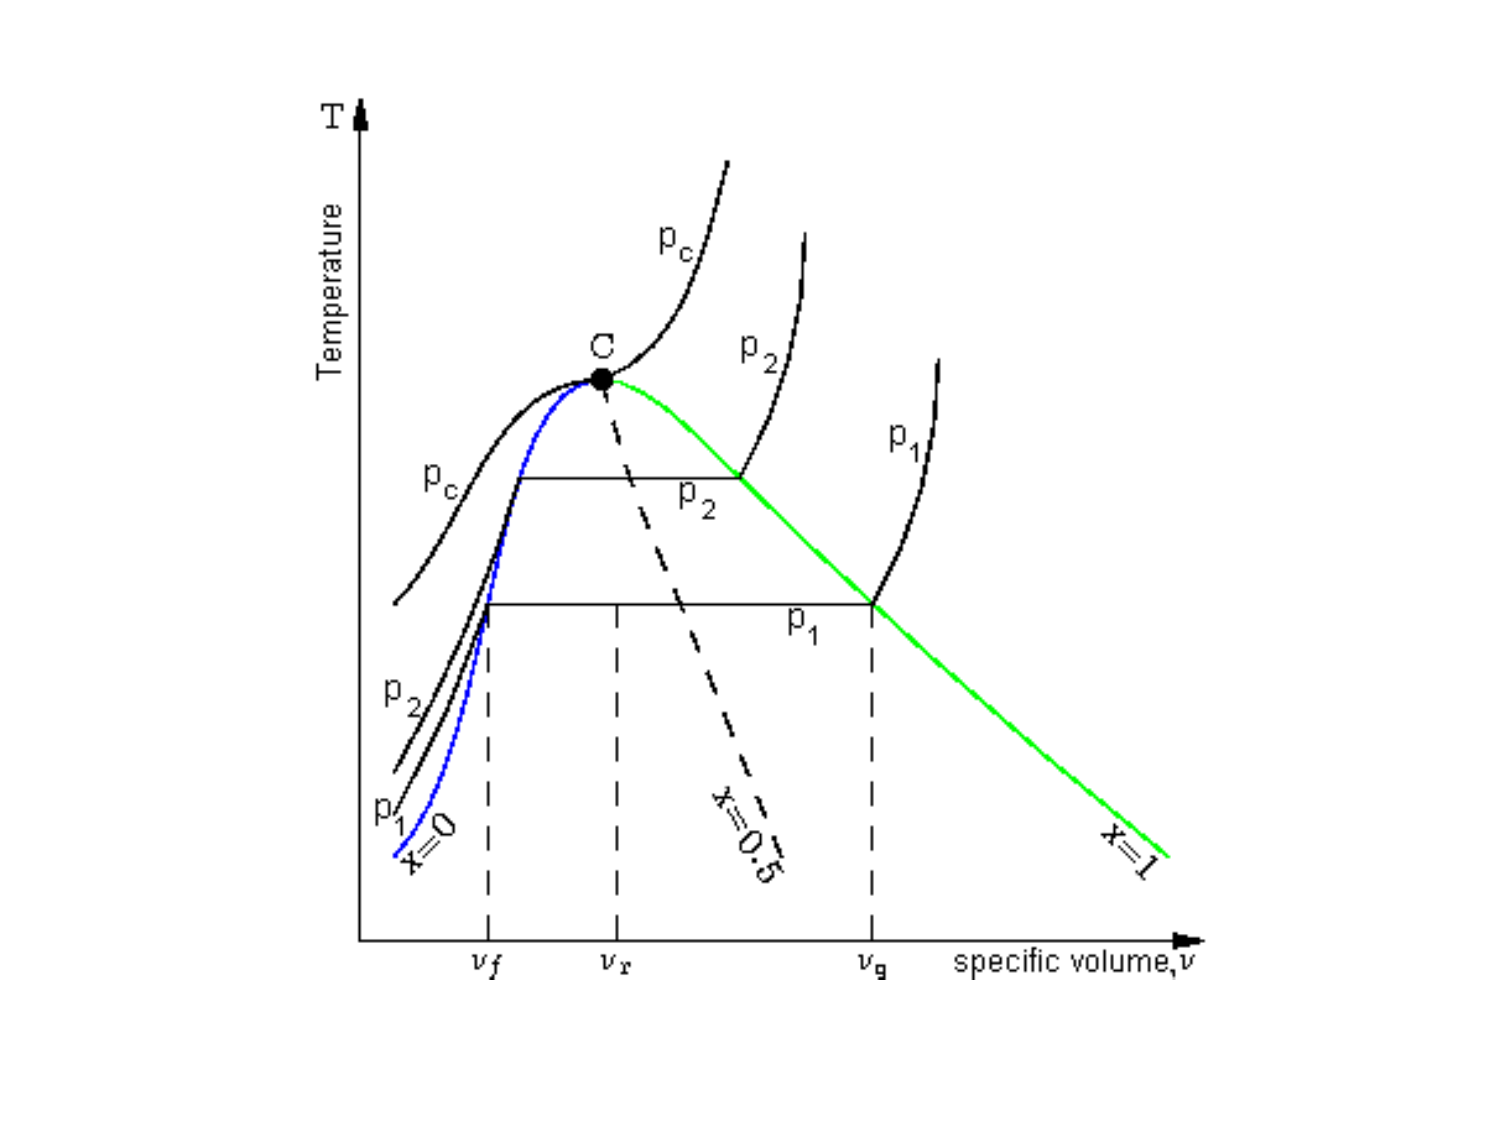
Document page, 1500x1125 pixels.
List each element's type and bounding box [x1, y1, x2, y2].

picture [312, 87, 1213, 981]
